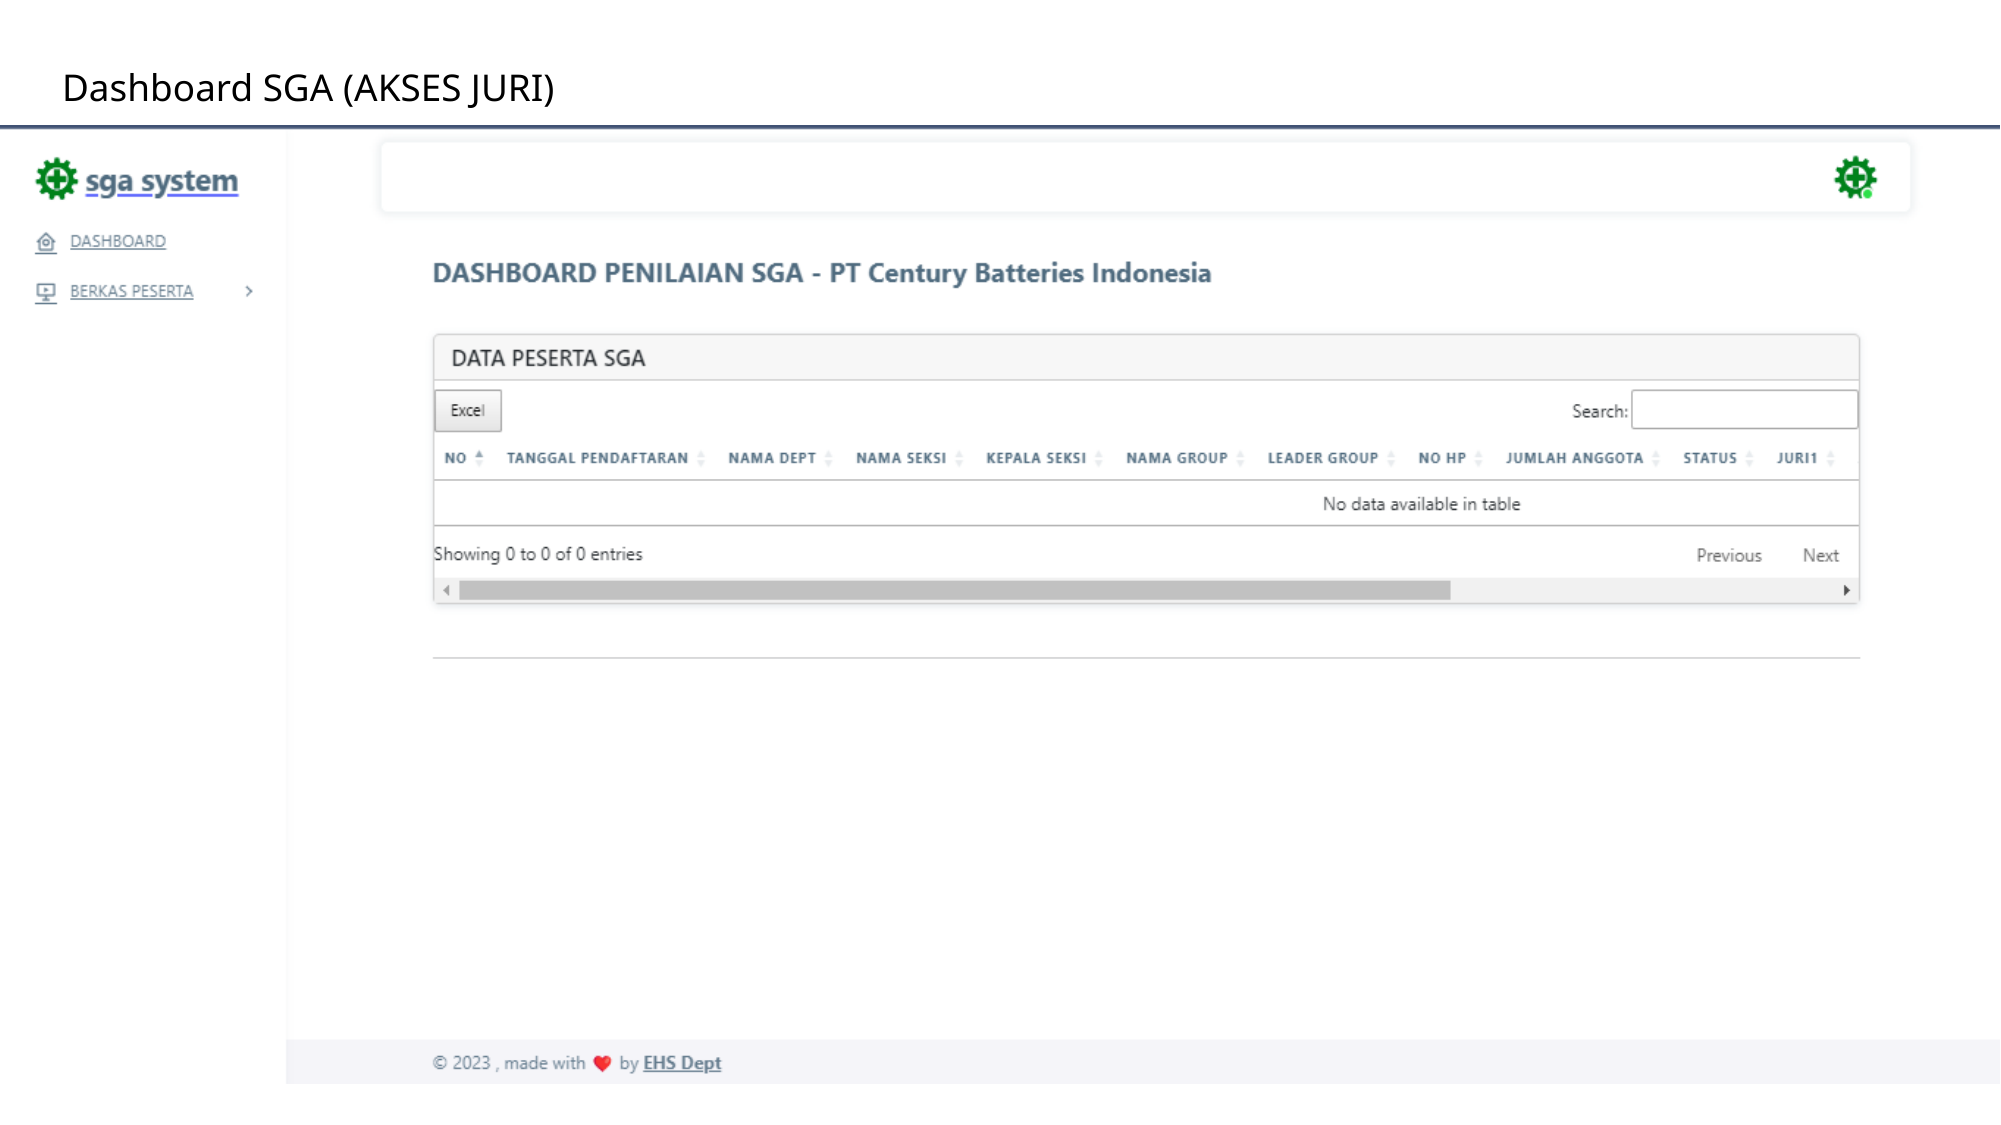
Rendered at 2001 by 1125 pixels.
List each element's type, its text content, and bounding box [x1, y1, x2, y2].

title Dashboard SGA (AKSES JURI) [47, 61, 850, 117]
picture [0, 125, 2000, 1084]
